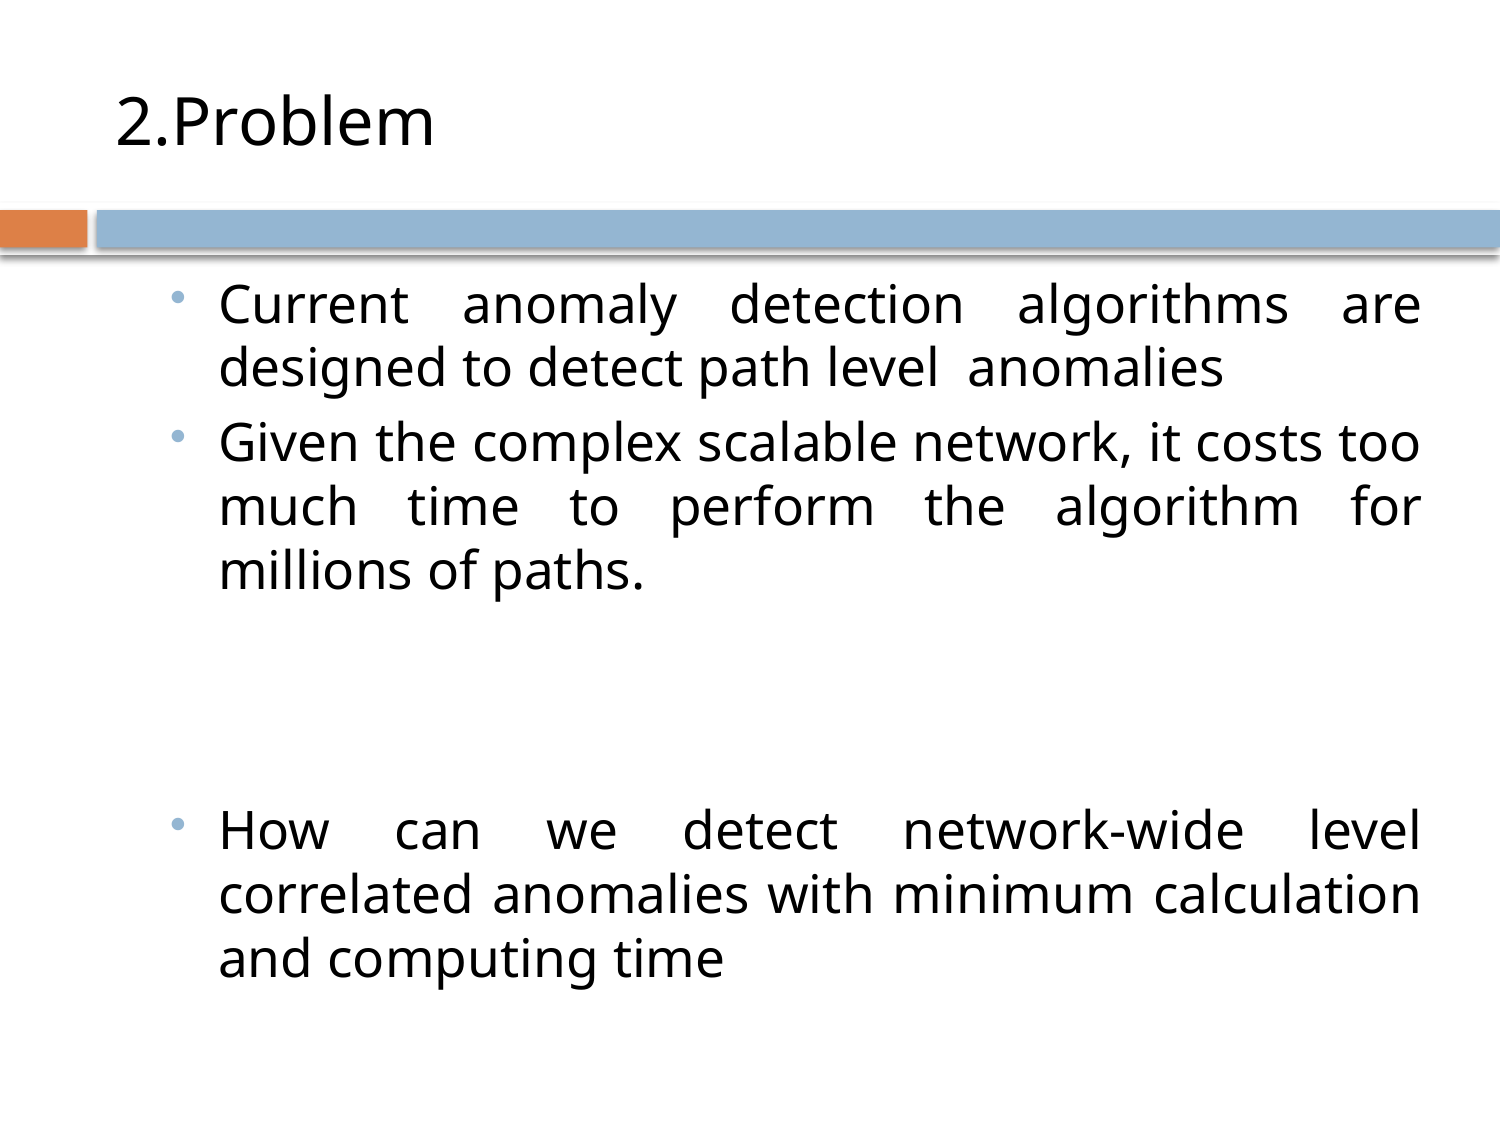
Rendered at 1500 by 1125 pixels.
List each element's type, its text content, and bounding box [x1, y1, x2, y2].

list Current anomaly detection algorithms are designed to detect path level anomalies Given the complex scalable network, it costs too much time to perform the algorithm for millions of paths. How can we detect network-wide level correlated anomalies with minimum calculation and computing time [100, 262, 1438, 1000]
title 2.Problem [100, 37, 1438, 200]
